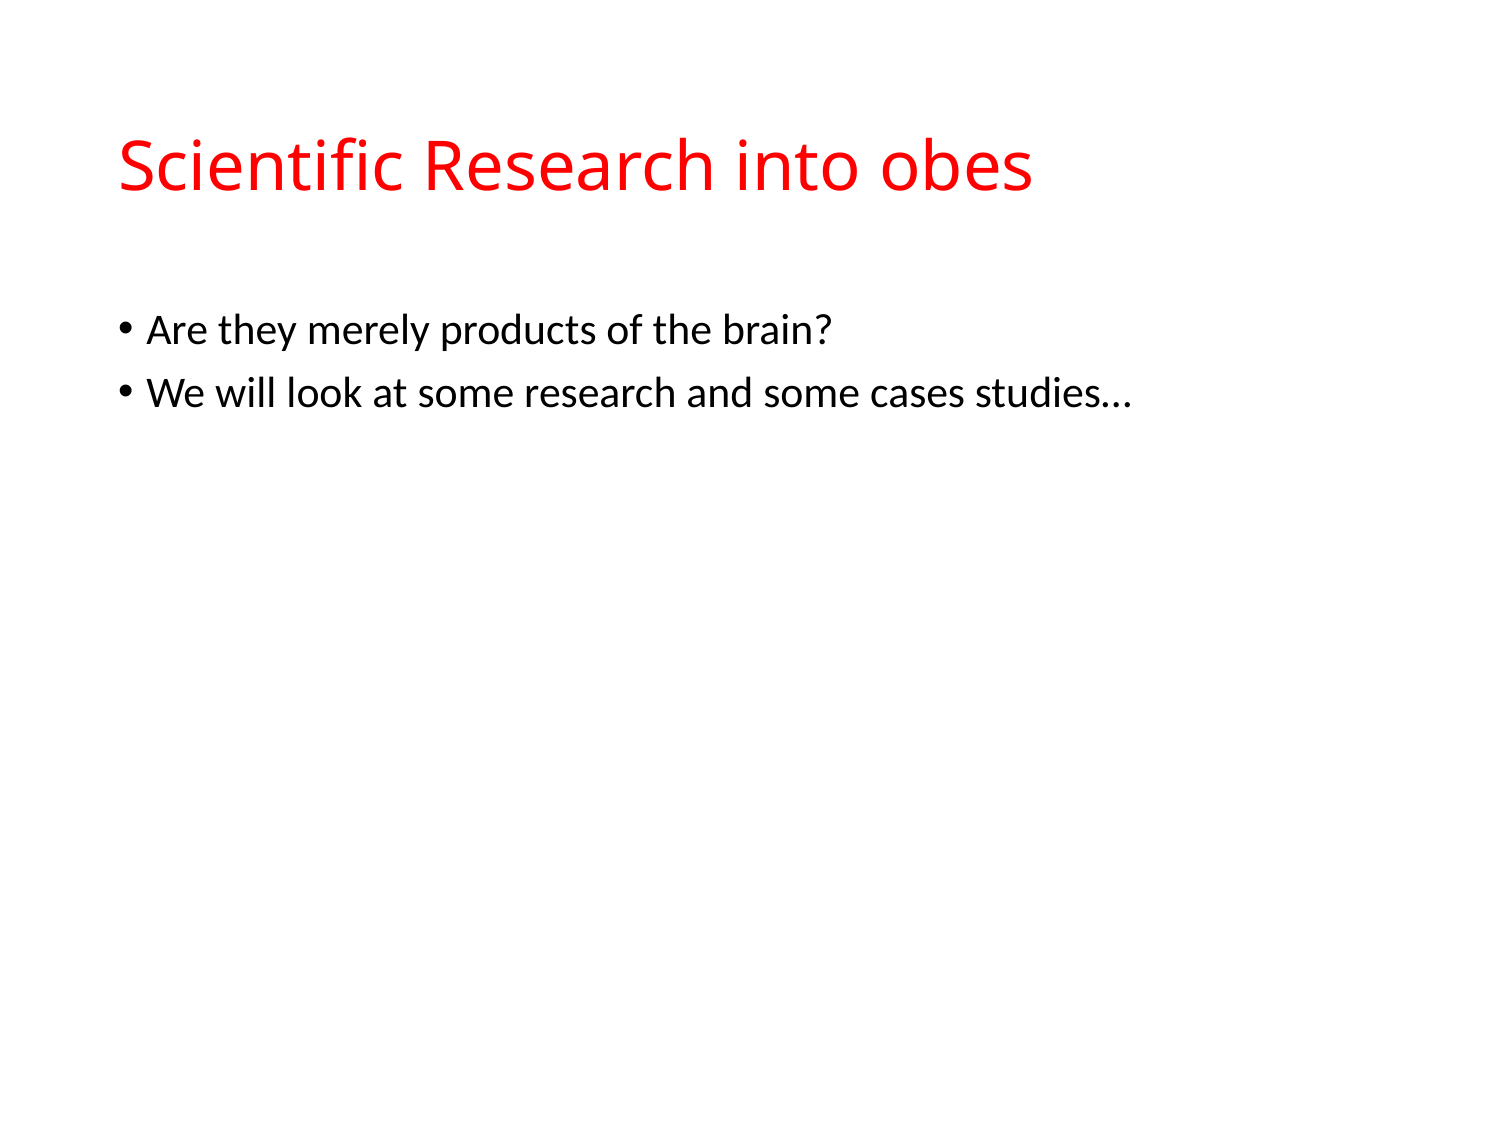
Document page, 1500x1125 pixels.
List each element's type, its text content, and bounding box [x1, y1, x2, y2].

list Are they merely products of the brain? We will look at some research and some cases studies… [103, 299, 1397, 1014]
title Scientific Research into obes [103, 59, 1397, 278]
